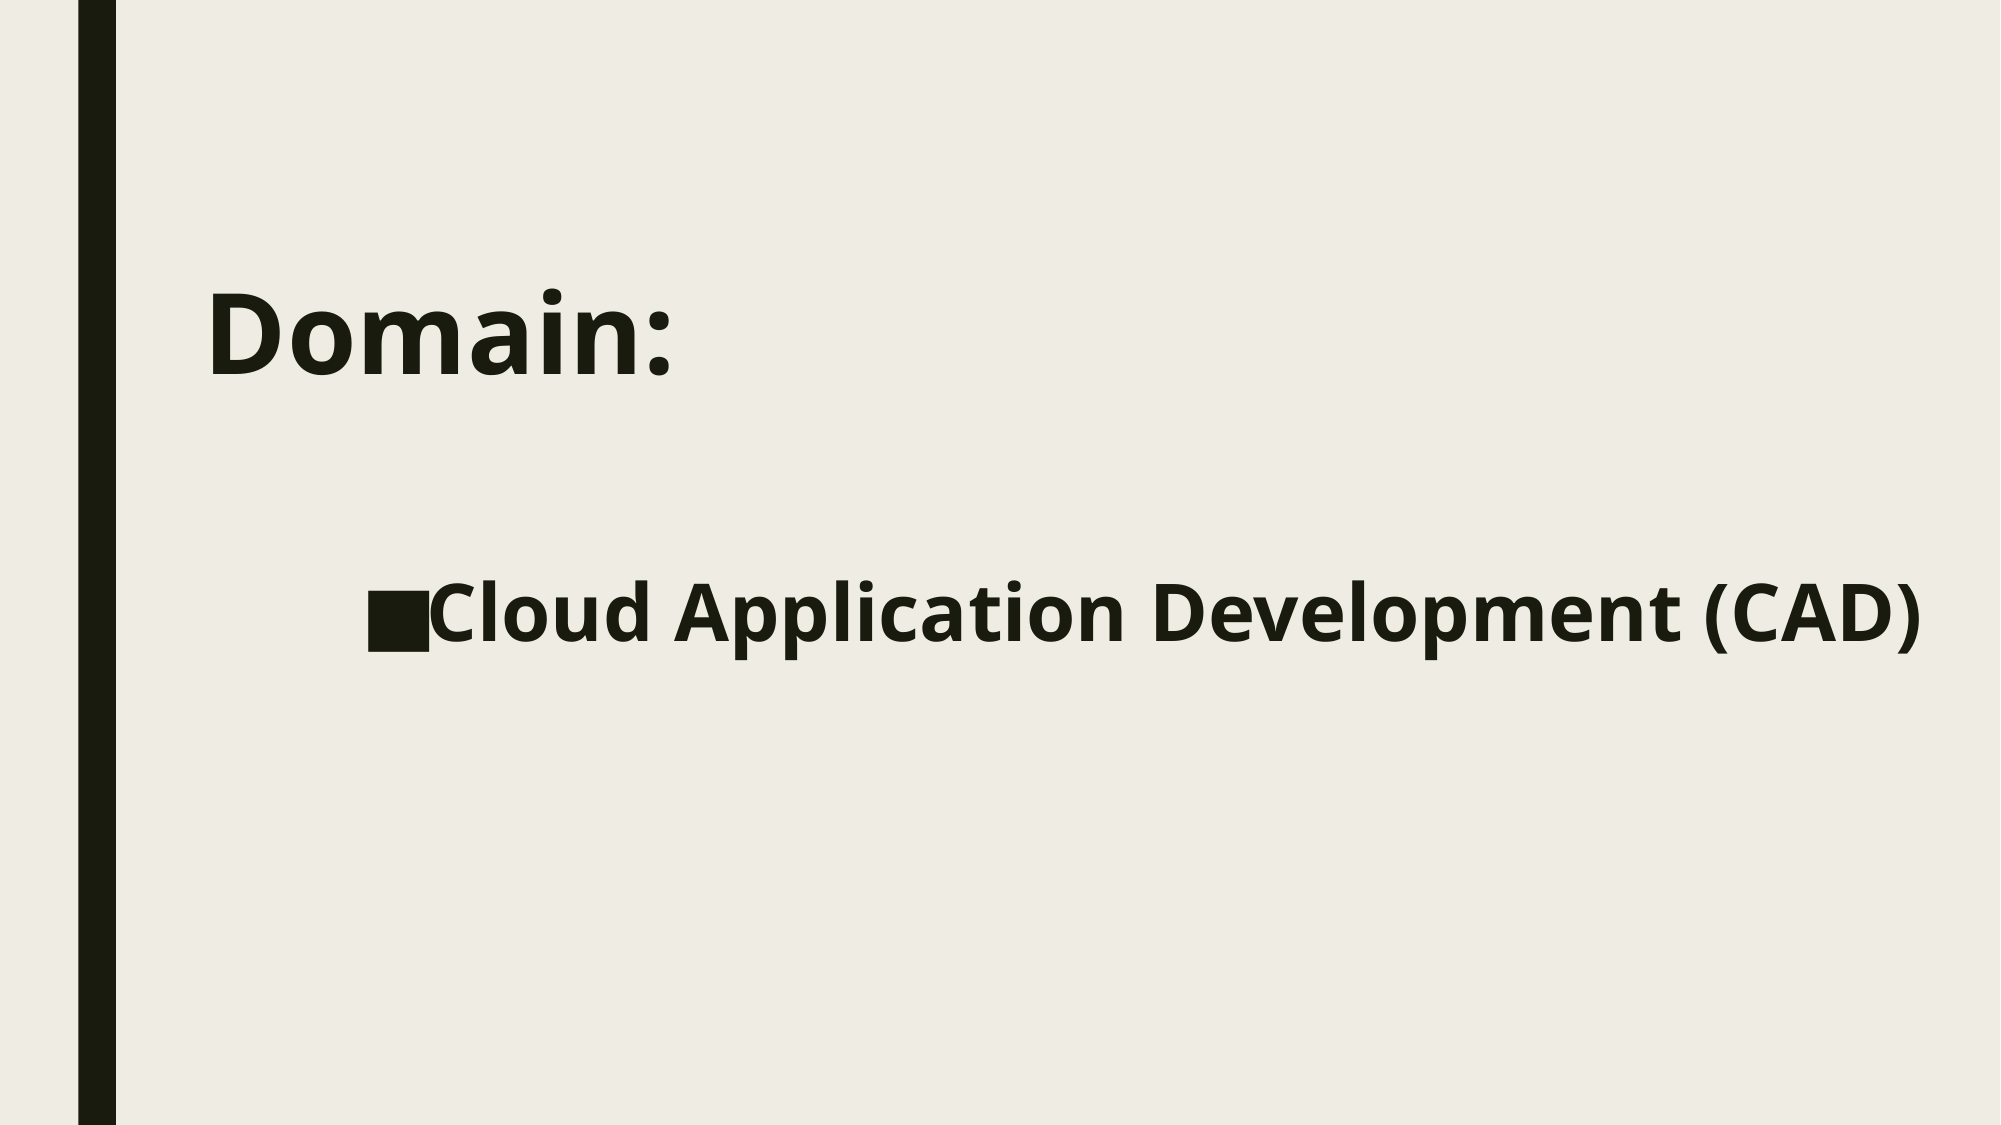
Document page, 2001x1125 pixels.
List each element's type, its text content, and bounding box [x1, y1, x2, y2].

list Cloud Application Development (CAD) [346, 562, 2000, 750]
title Domain: [189, 271, 1764, 516]
